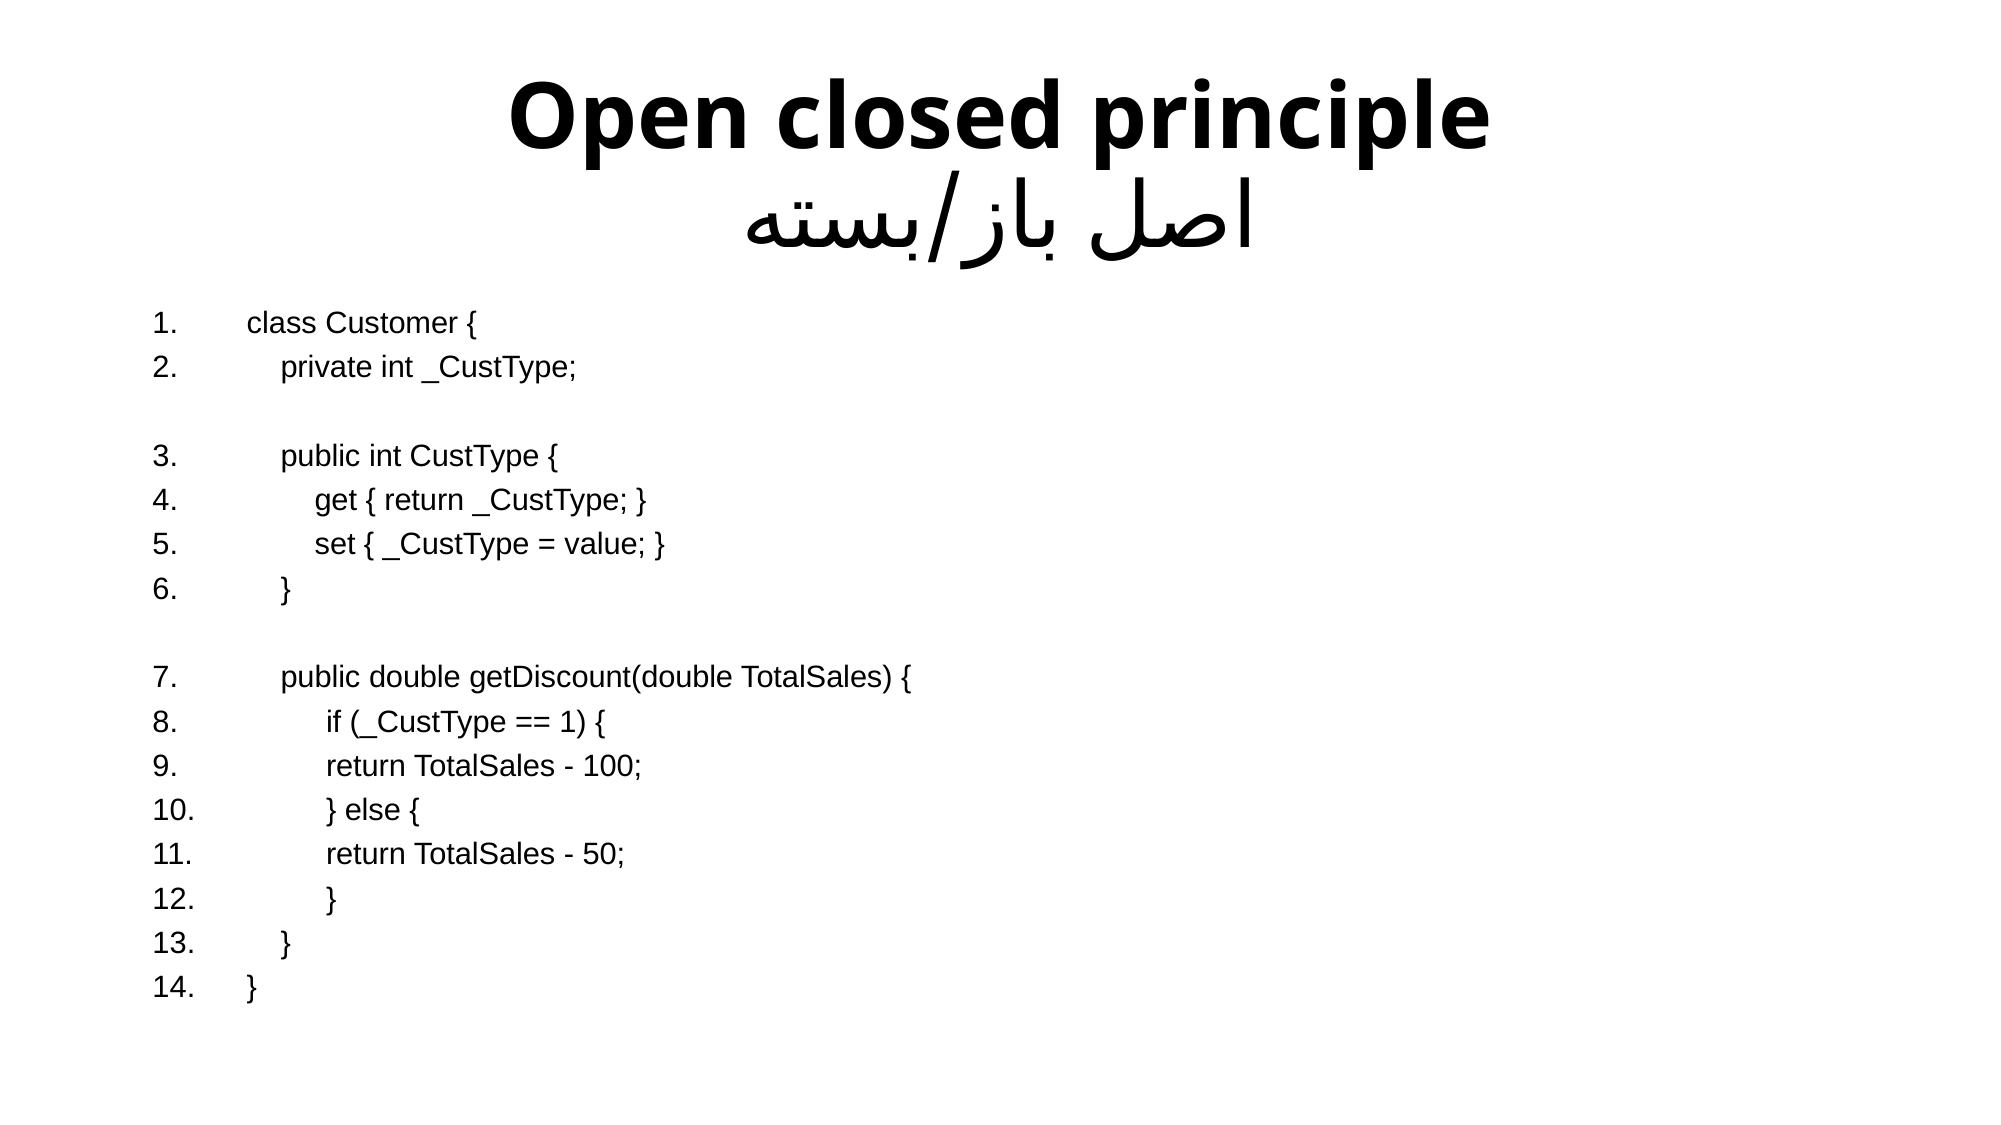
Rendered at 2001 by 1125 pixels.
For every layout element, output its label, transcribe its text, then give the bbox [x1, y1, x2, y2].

list class Customer { private int _CustType; public int CustType { get { return _CustType; } set { _CustType = value; } } public double getDiscount(double TotalSales) { if (_CustType == 1) { return TotalSales - 100; } else { return TotalSales - 50; } } } [137, 299, 1863, 1014]
title Open closed principle اصل باز/بسته [137, 59, 1863, 278]
